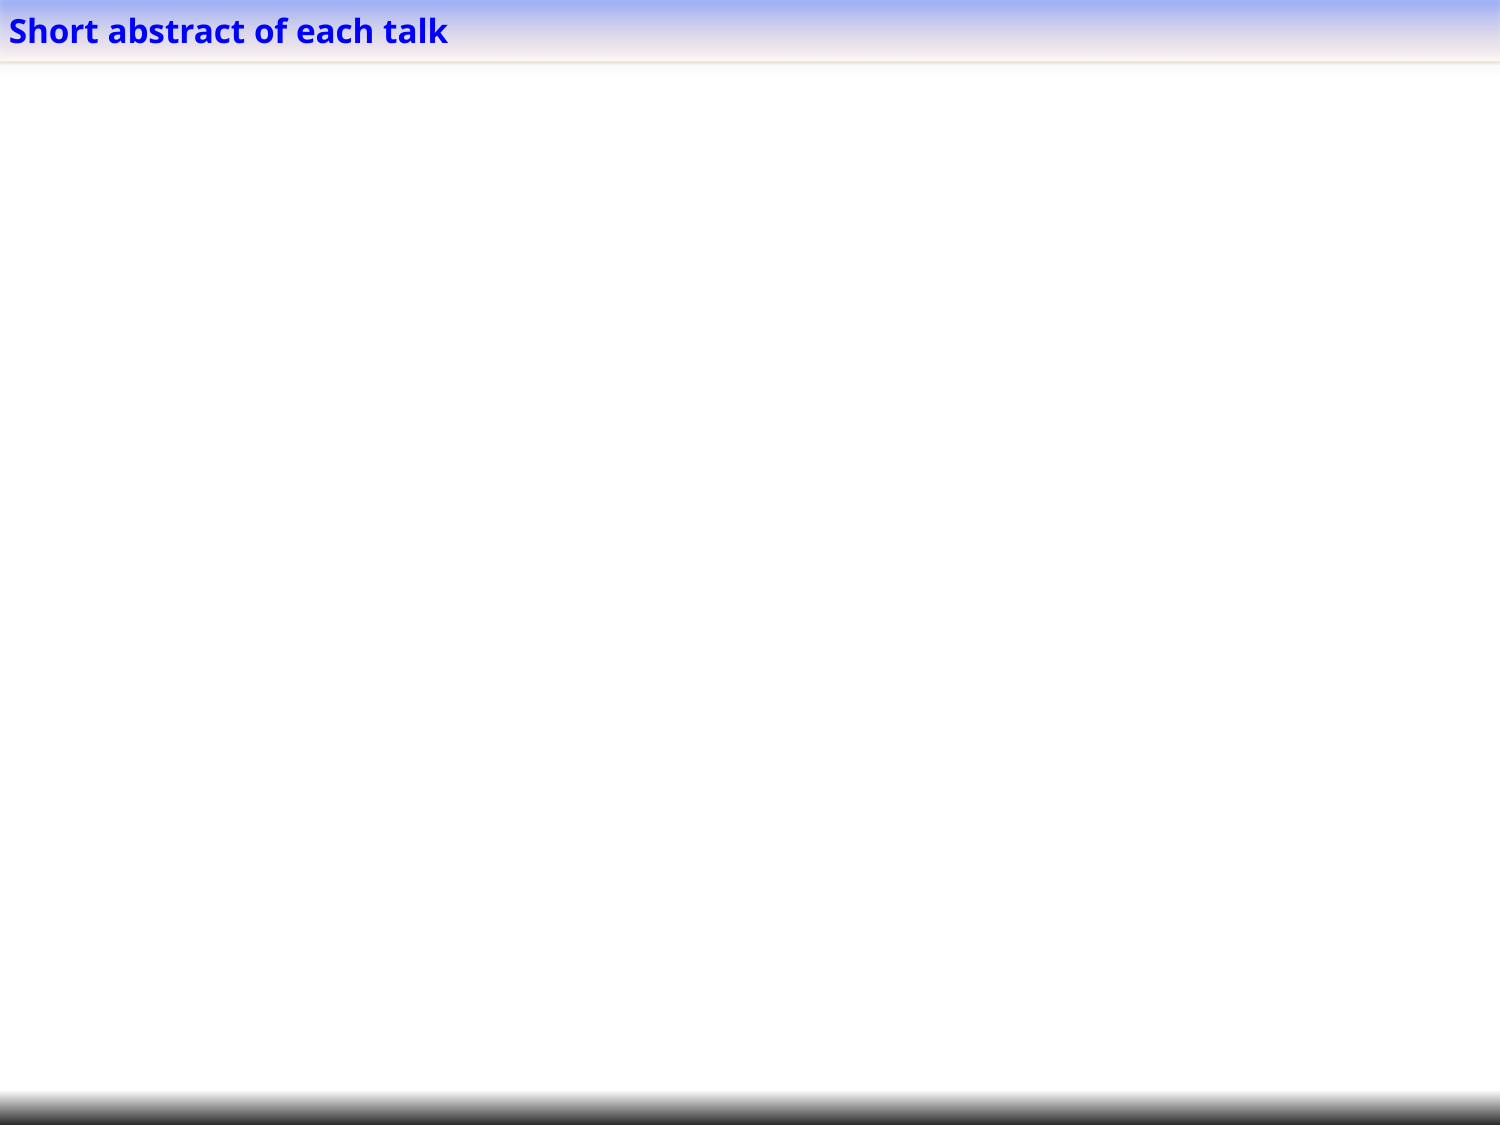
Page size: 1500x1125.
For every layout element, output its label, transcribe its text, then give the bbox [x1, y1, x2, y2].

text_box Short abstract of each talk [0, 2, 1495, 66]
